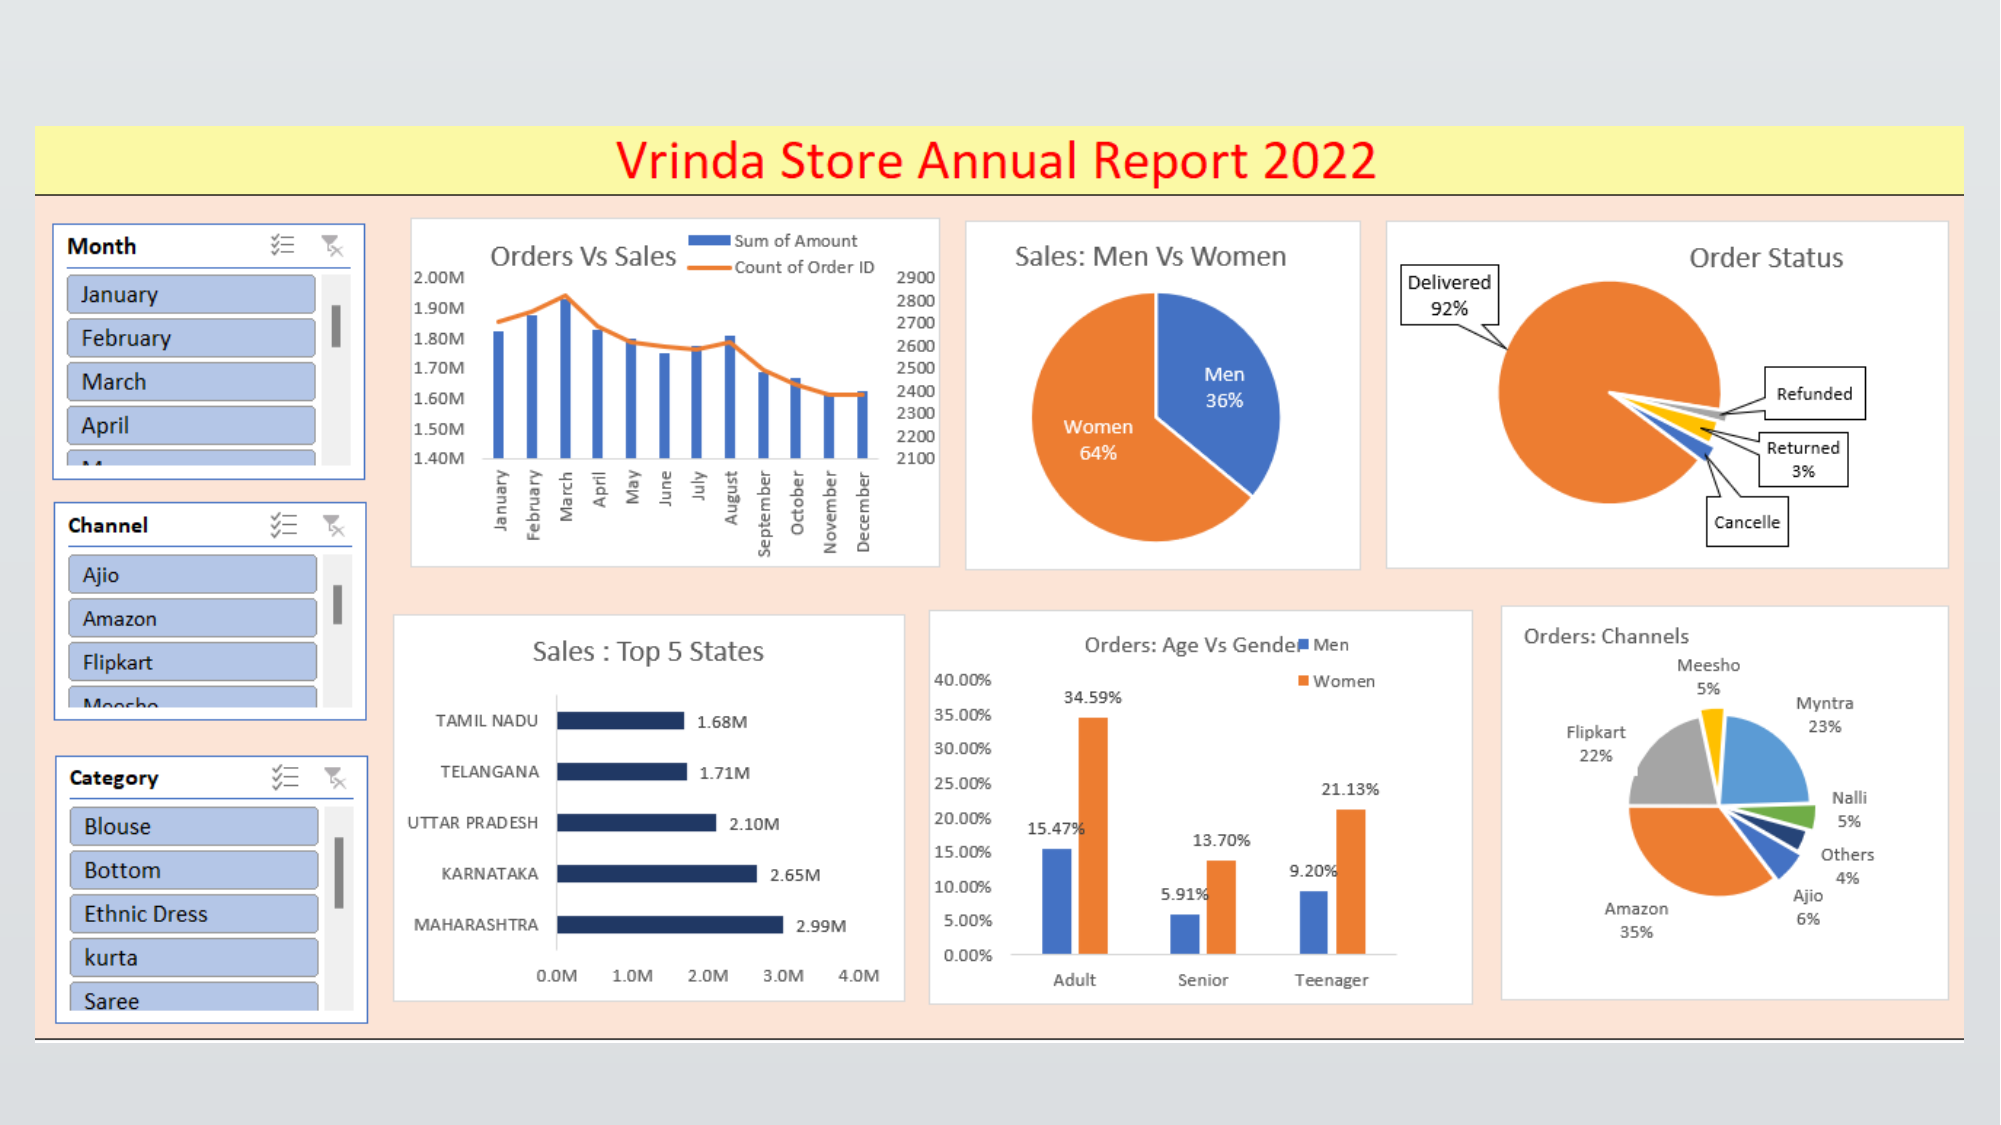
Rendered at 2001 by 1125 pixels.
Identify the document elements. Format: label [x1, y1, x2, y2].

picture [35, 126, 1965, 1043]
